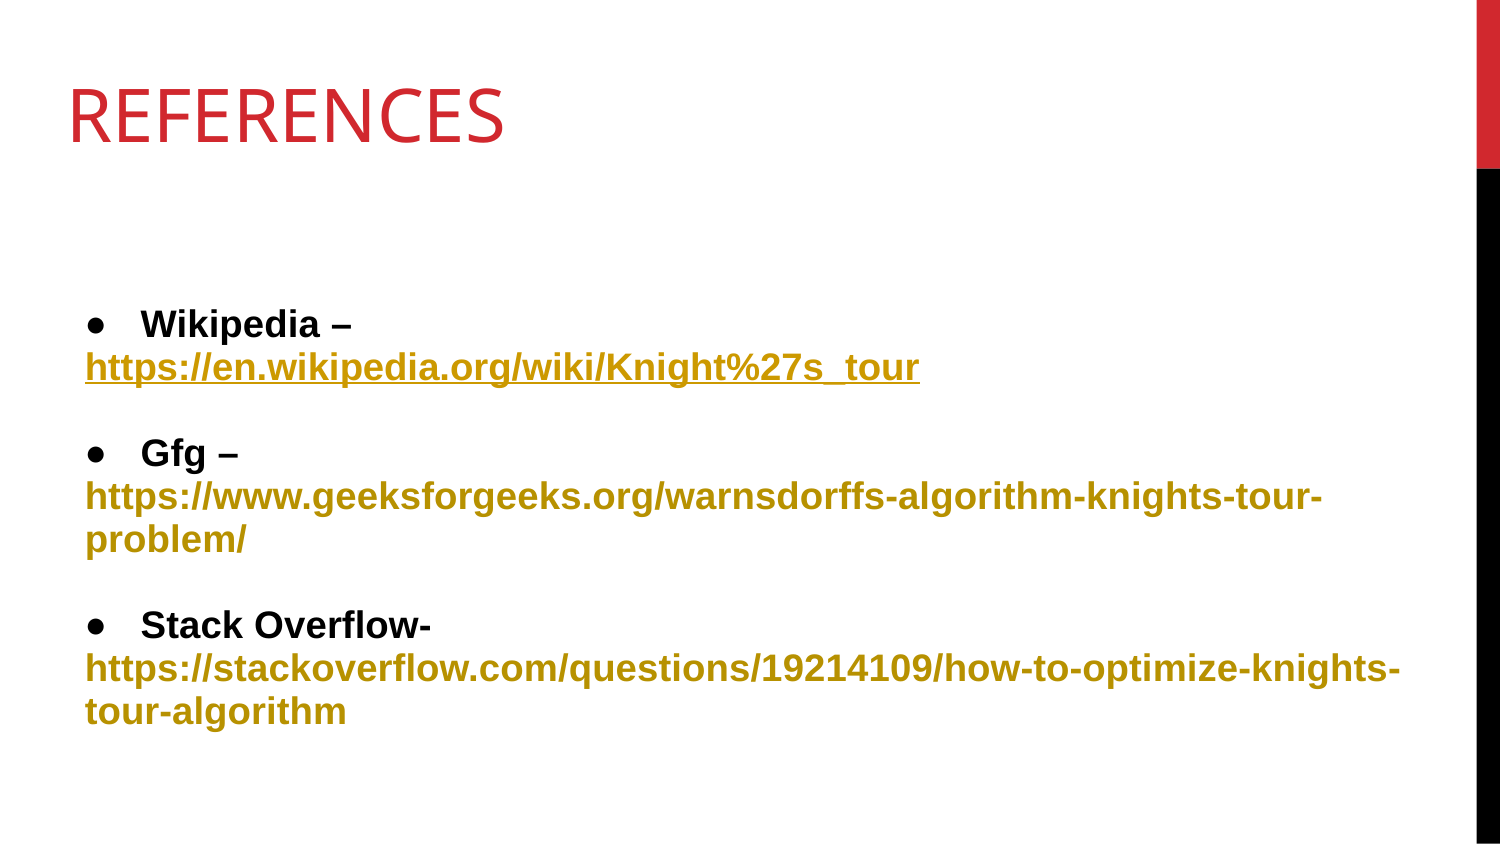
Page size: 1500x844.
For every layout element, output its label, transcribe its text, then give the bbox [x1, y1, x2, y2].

list Wikipedia – https://en.wikipedia.org/wiki/Knight%27s_tour Gfg – https://www.geeksforgeeks.org/warnsdorffs-algorithm-knights-tour-problem/ Stack Overflow- https://stackoverflow.com/questions/19214109/how-to-optimize-knights-tour-algorithm [51, 201, 1449, 750]
title REFERENCES [51, 48, 1449, 180]
